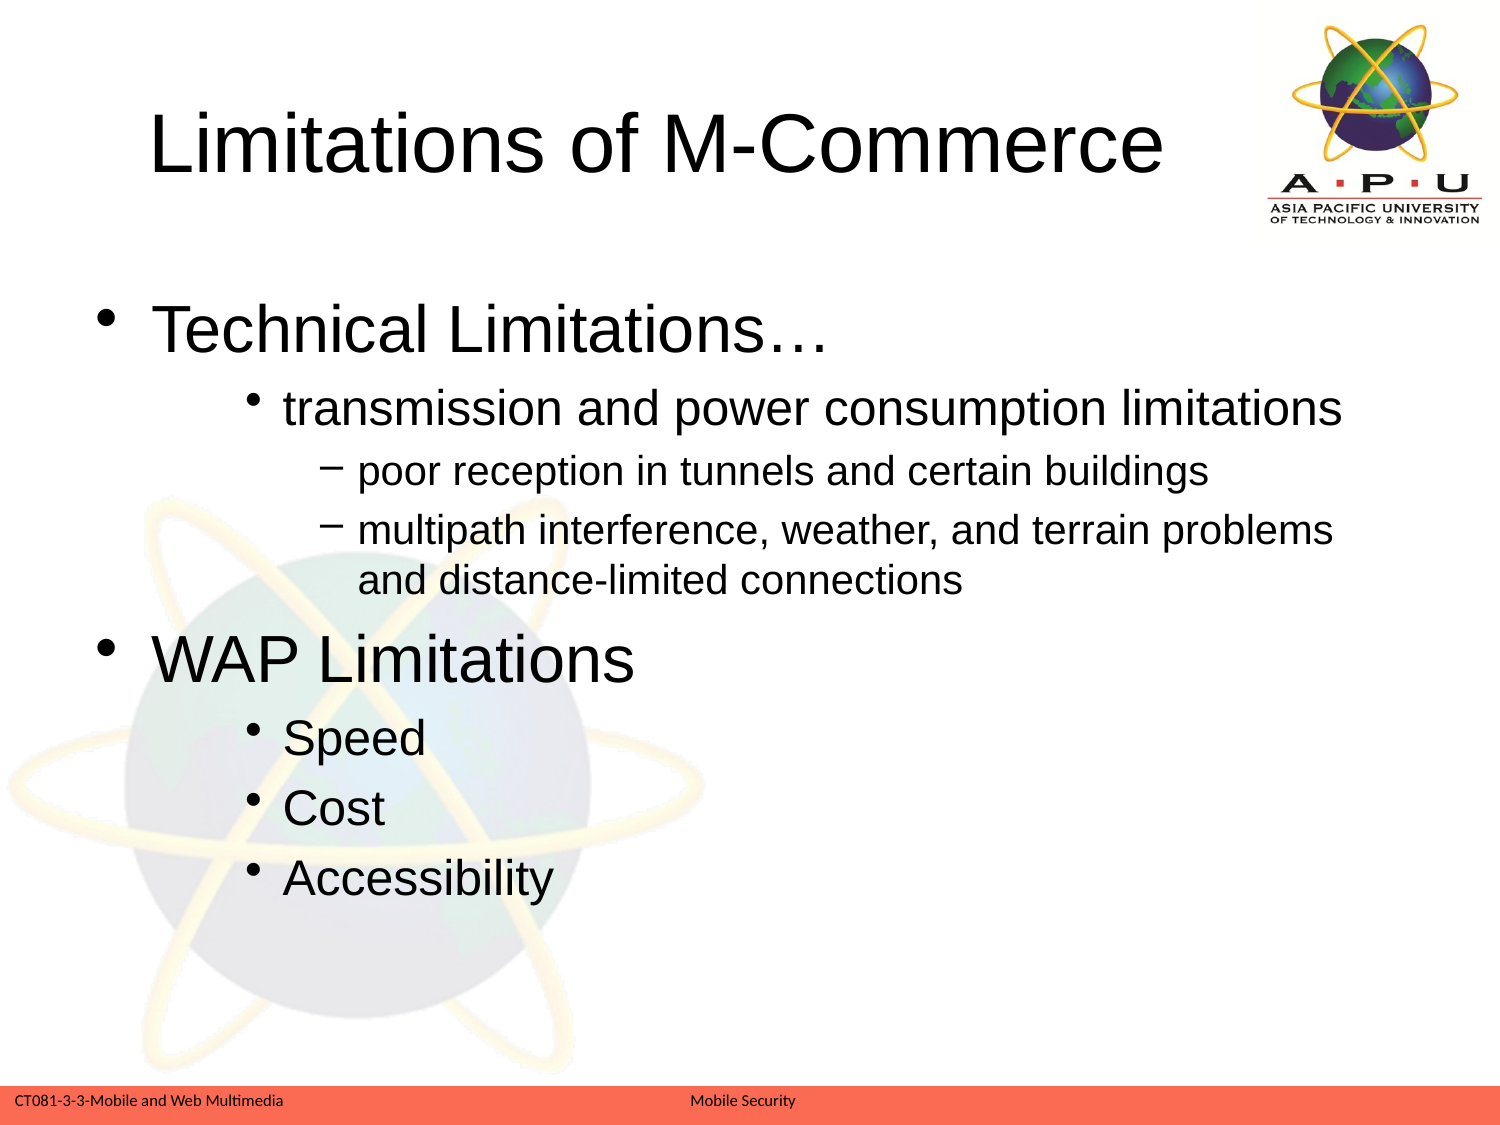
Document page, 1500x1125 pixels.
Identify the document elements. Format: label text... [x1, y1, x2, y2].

picture [1251, 0, 1500, 249]
title Limitations of M-Commerce [79, 45, 1235, 233]
list Technical Limitations… transmission and power consumption limitations poor reception in tunnels and certain buildings multipath interference, weather, and terrain problems and distance-limited connections WAP Limitations Speed Cost Accessibility [79, 278, 1430, 1021]
